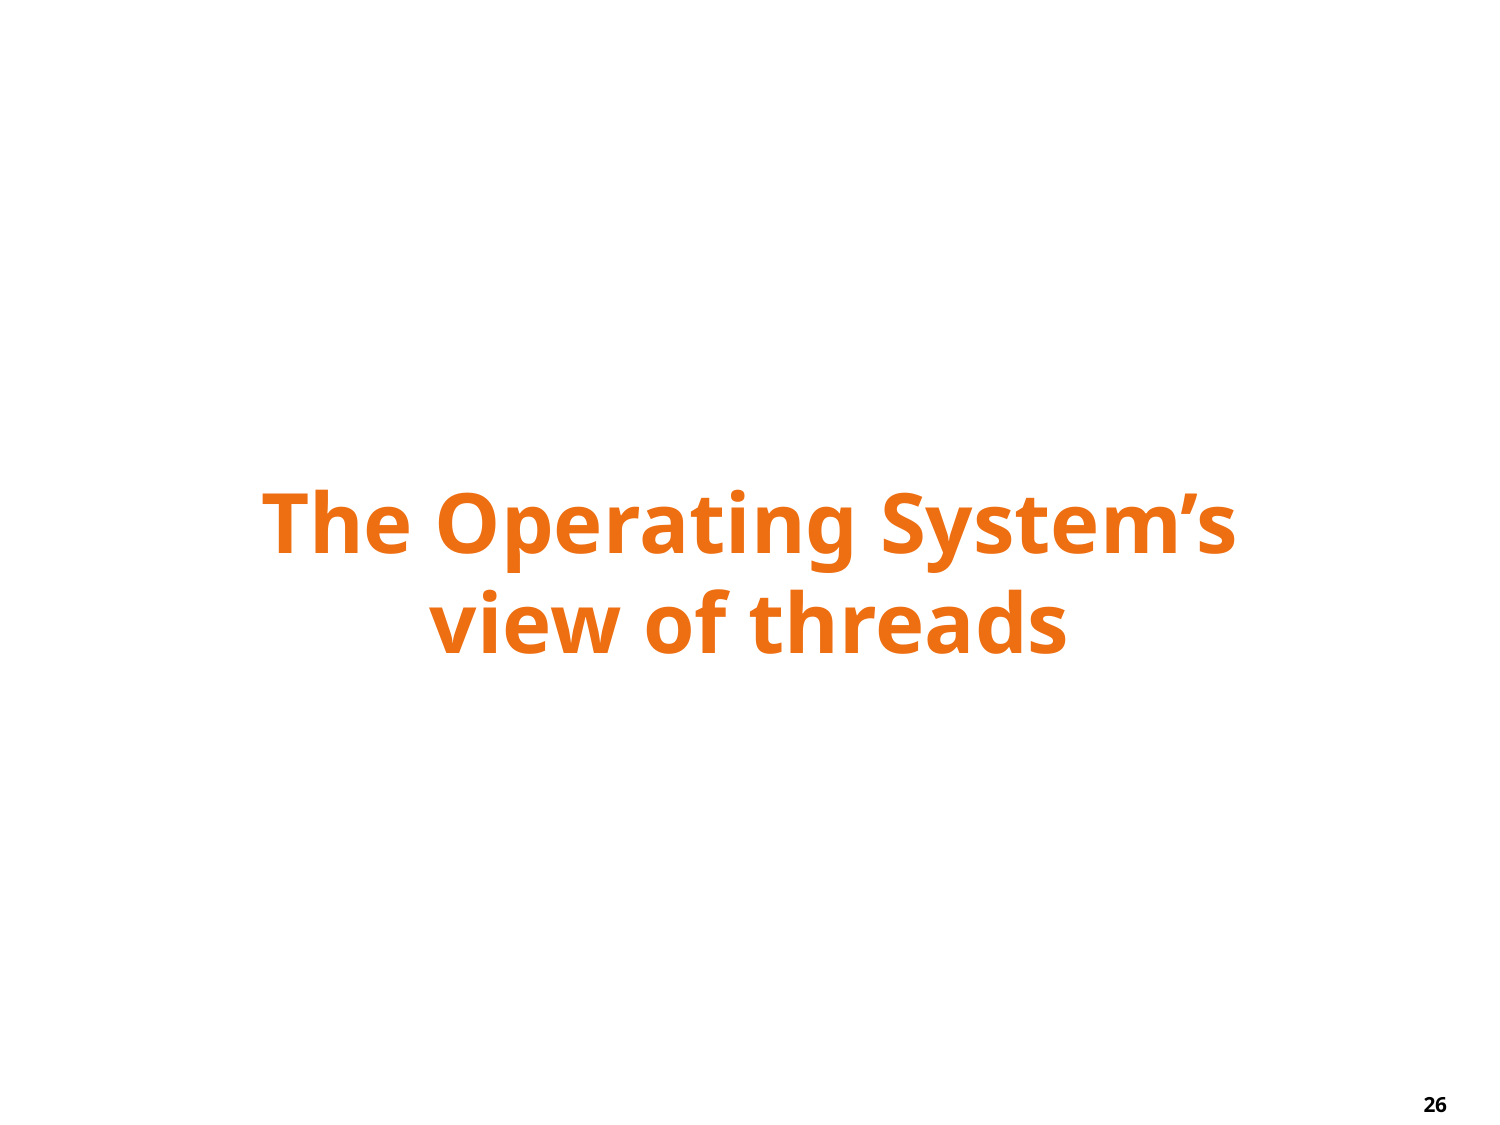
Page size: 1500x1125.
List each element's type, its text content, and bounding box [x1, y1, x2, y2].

title The Operating System’s view of threads [62, 462, 1438, 687]
